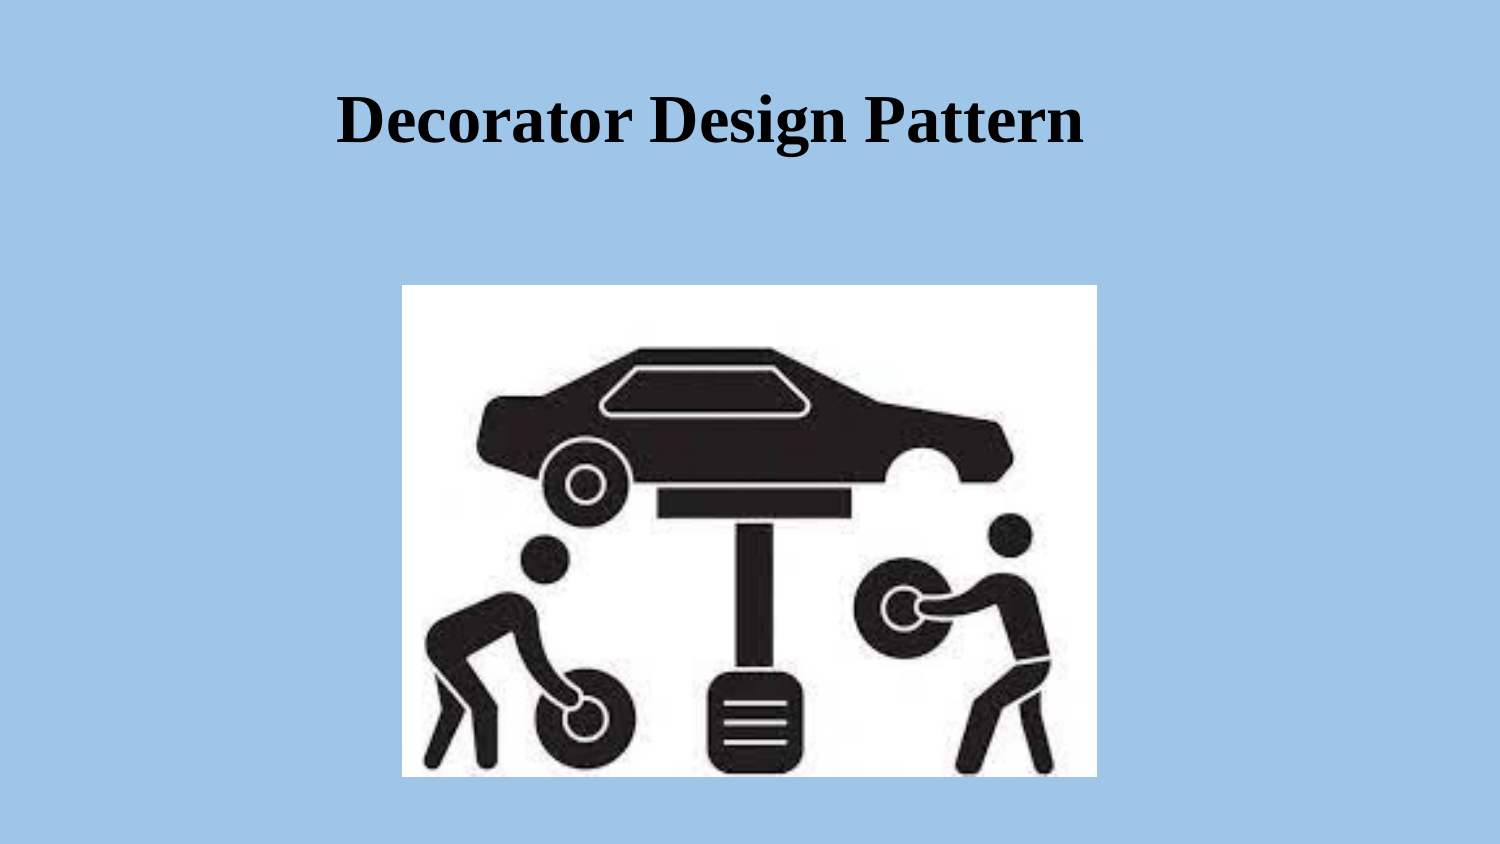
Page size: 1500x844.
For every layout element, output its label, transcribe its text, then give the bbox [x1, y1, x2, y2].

picture [402, 284, 1098, 777]
title Decorator Design Pattern [51, 91, 1449, 171]
